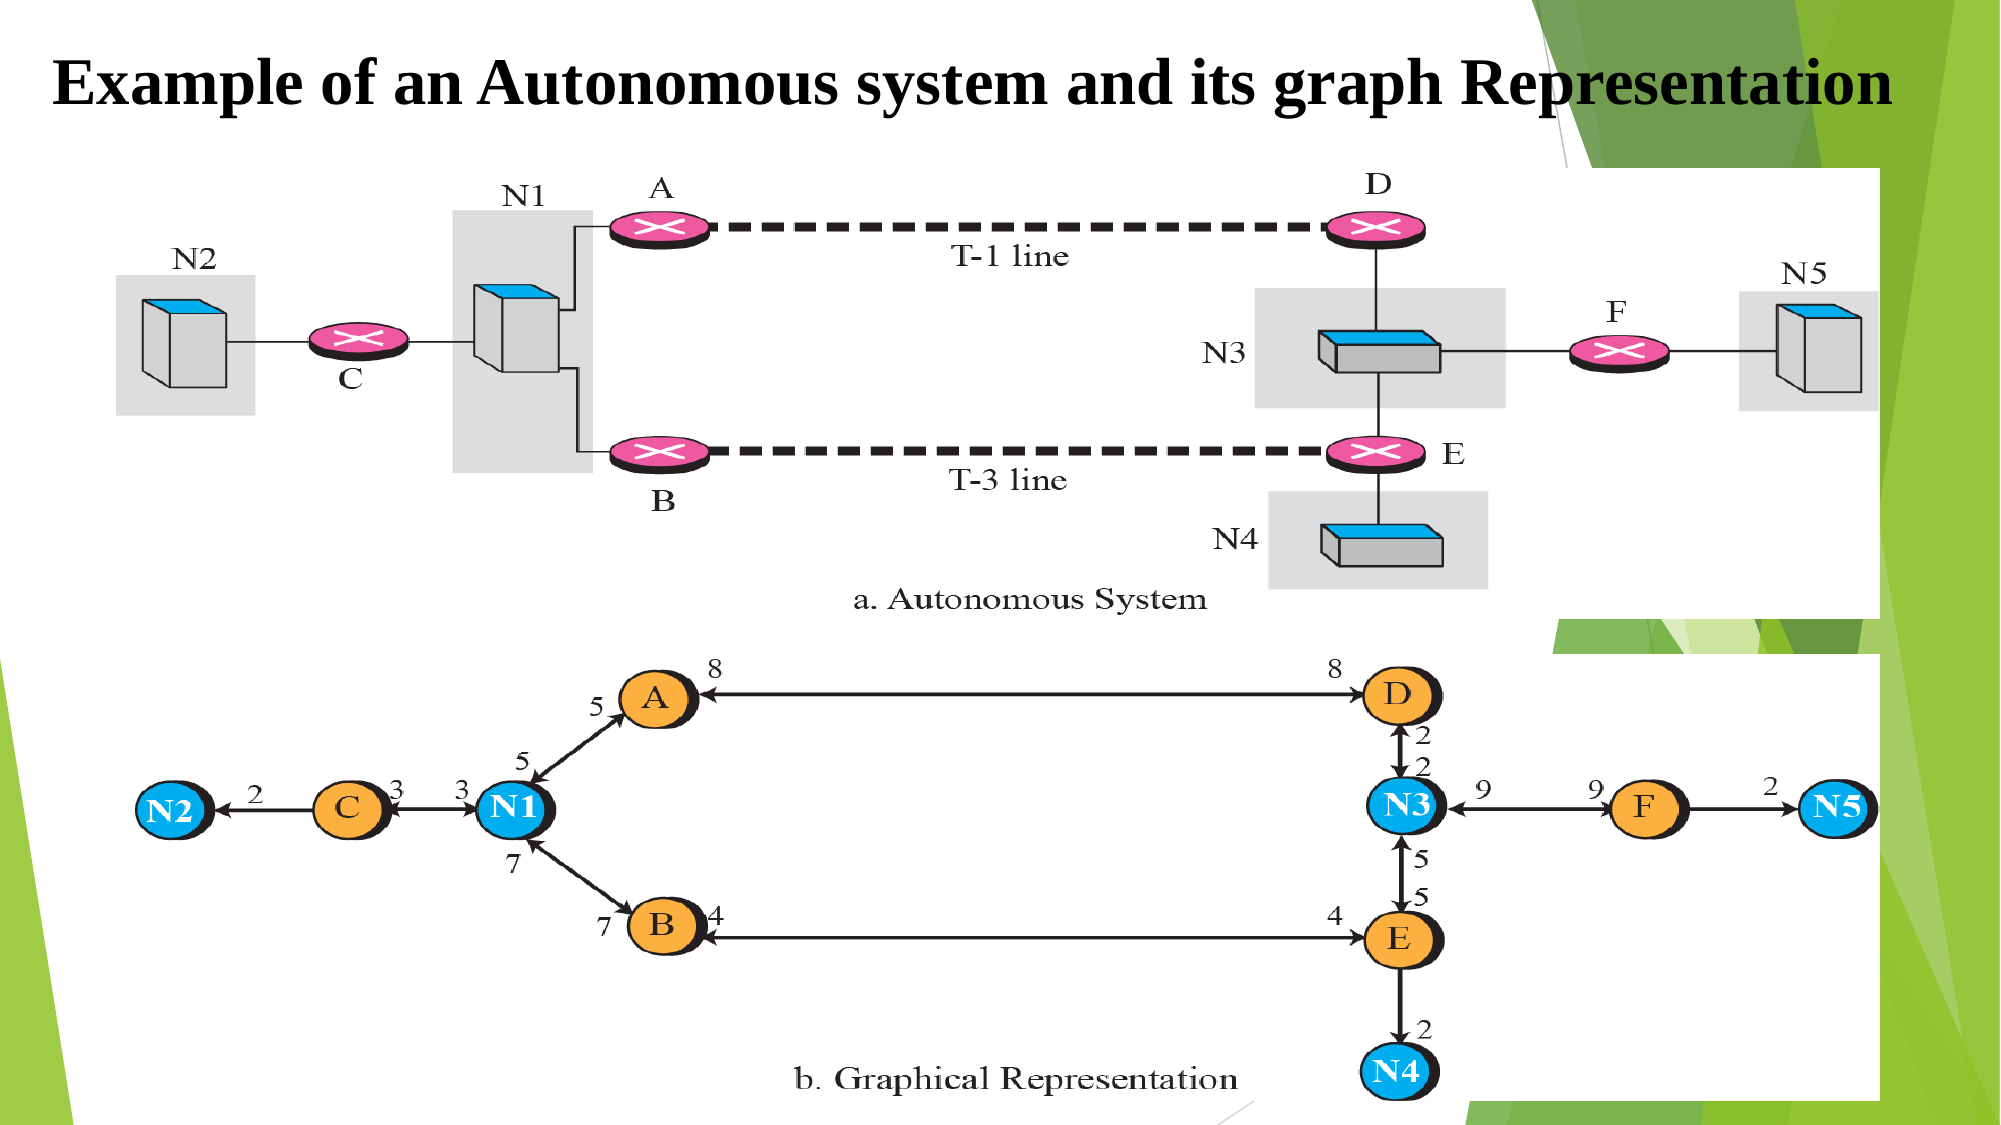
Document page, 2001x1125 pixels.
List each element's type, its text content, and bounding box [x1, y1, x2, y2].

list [116, 168, 1880, 619]
title Example of an Autonomous system and its graph Representation [37, 30, 1959, 134]
picture [134, 653, 1880, 1101]
